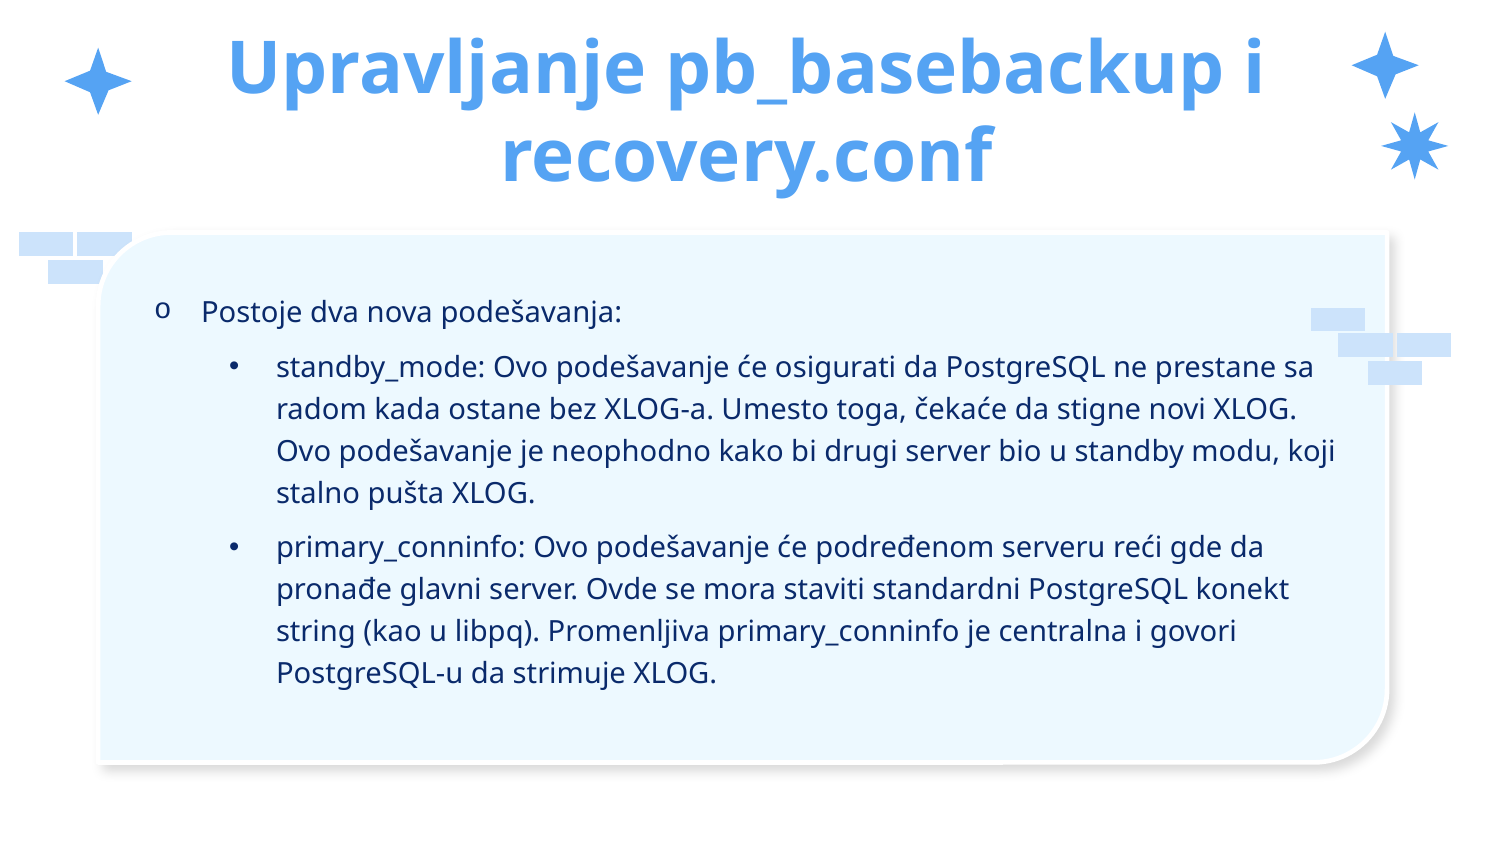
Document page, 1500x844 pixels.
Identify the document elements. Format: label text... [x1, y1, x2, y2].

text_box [1310, 307, 1452, 386]
text_box [64, 47, 132, 115]
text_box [18, 232, 132, 285]
text_box [1381, 112, 1449, 180]
list Postoje dva nova podešavanja: standby_mode: Ovo podešavanje će osigurati da PostgreSQL ne prestane sa radom kada ostane bez XLOG-a. Umesto toga, čekaće da stigne novi XLOG. Ovo podešavanje je neophodno kako bi drugi server bio u standby modu, koji stalno pušta XLOG. primary_conninfo: Ovo podešavanje će podređenom serveru reći gde da pronađe glavni server. Ovde se mora staviti standardni PostgreSQL konekt string (kao u libpq). Promenljiva primary_conninfo je centralna i govori PostgreSQL-u da strimuje XLOG. [139, 271, 1354, 774]
text_box [1351, 31, 1419, 99]
text_box [98, 232, 1388, 763]
title Upravljanje pb_basebackup i recovery.conf [113, 5, 1380, 213]
